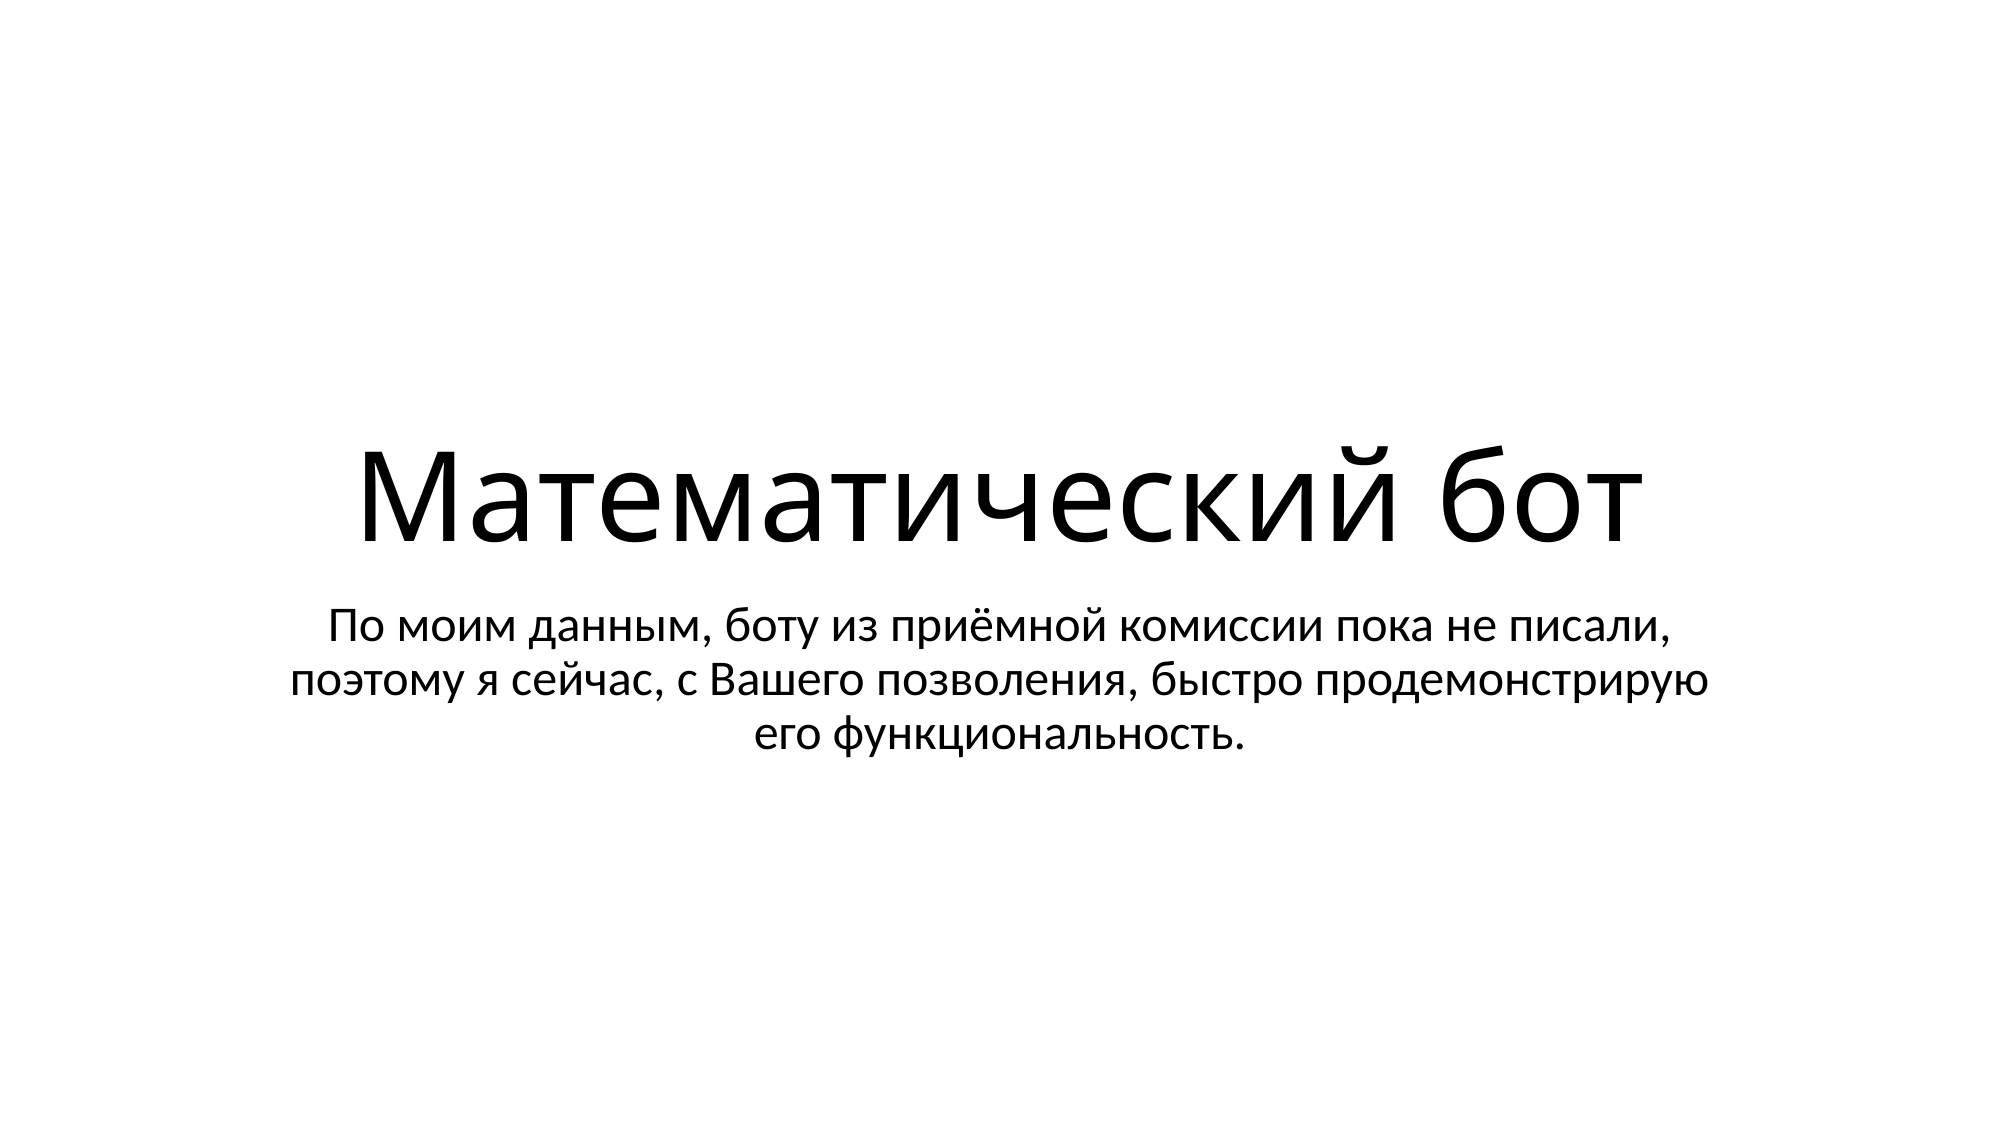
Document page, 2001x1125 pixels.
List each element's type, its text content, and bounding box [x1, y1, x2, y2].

subtitle По моим данным, боту из приёмной комиссии пока не писали, поэтому я сейчас, с Вашего позволения, быстро продемонстрирую его функциональность. [249, 590, 1750, 863]
title Математический бот [249, 184, 1750, 576]
